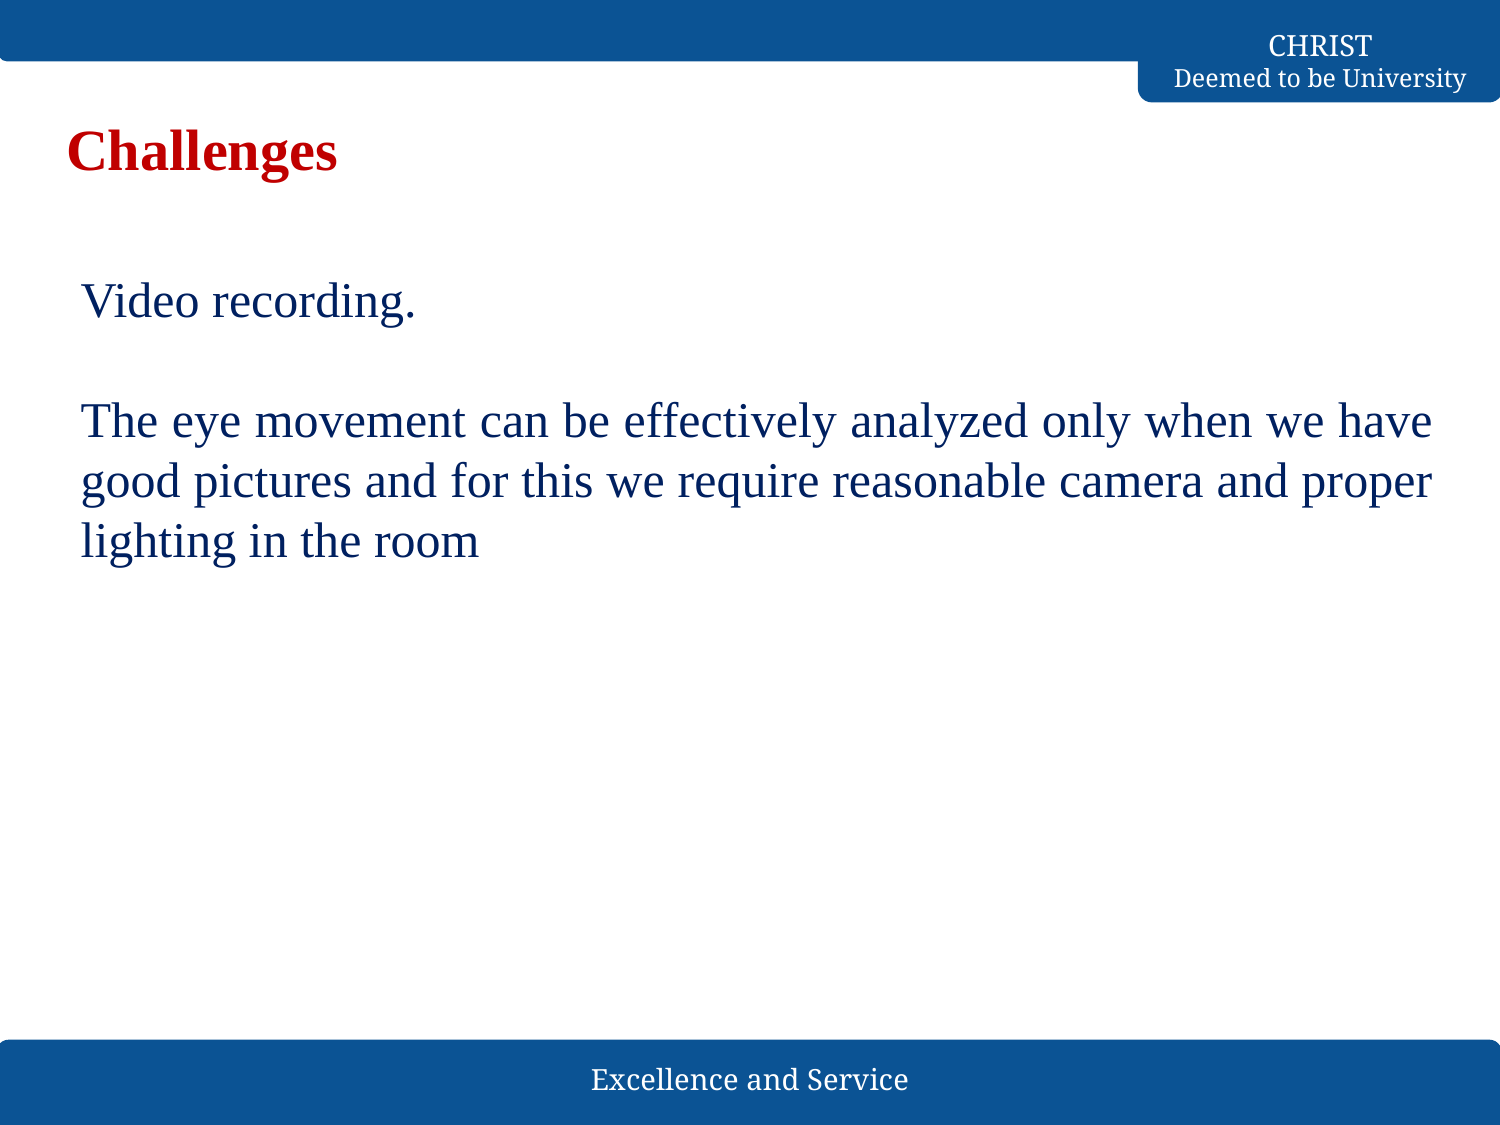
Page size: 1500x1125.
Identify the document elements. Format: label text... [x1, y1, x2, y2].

list Video recording. The eye movement can be effectively analyzed only when we have good pictures and for this we require reasonable camera and proper lighting in the room [51, 252, 1449, 1000]
title Challenges [51, 97, 1449, 223]
